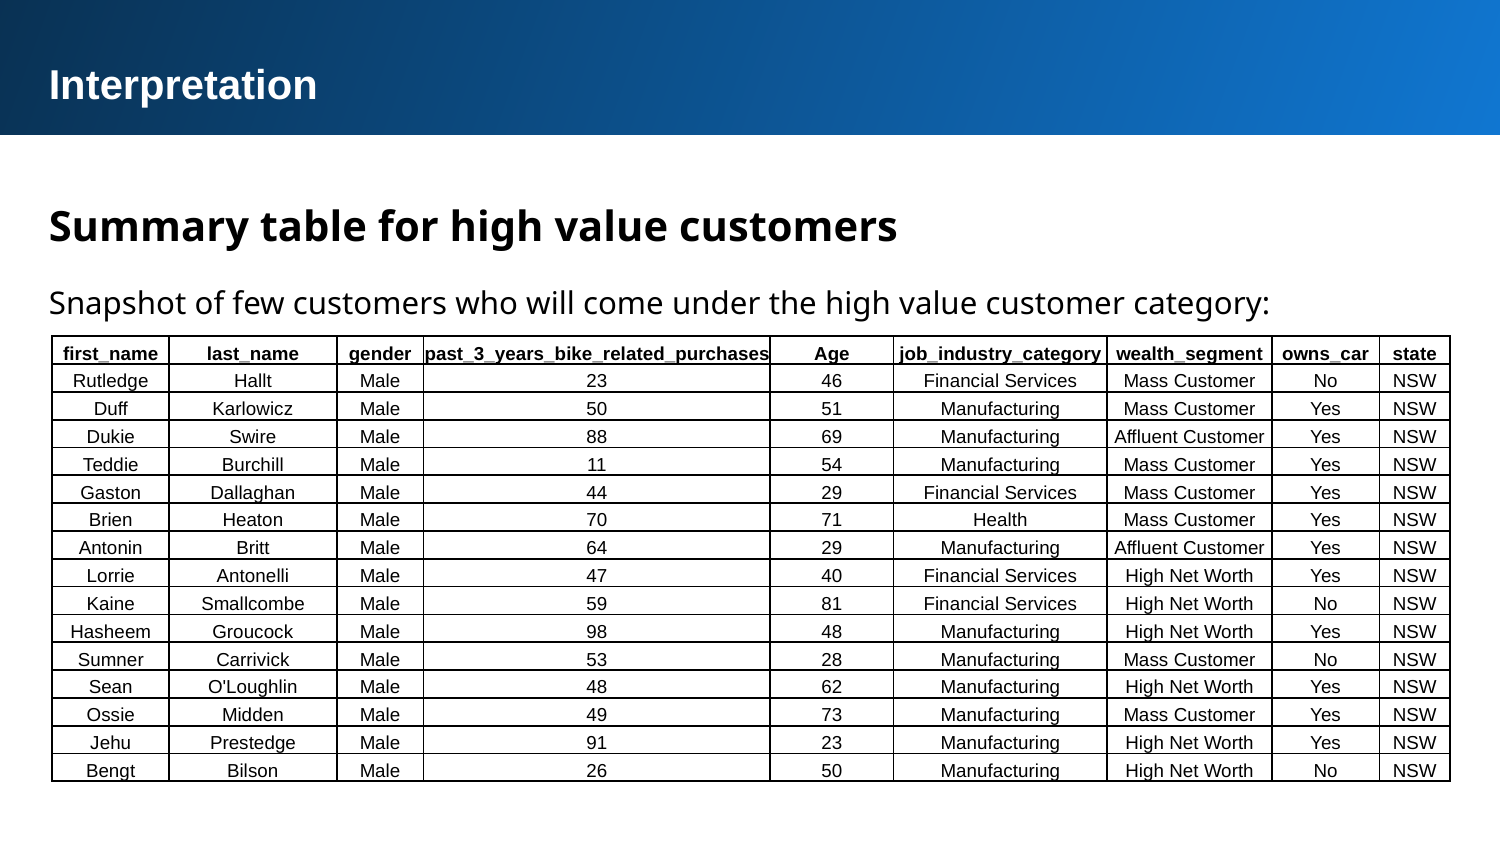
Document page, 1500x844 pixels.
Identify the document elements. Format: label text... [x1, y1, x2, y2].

table_cell 51 [771, 393, 893, 419]
table_cell Yes [1273, 504, 1379, 530]
table_cell 46 [771, 365, 893, 391]
table_header state [1380, 337, 1449, 363]
table_header gender [338, 337, 423, 363]
table_cell Male [338, 699, 423, 725]
table_cell O'Loughlin [170, 671, 336, 697]
table_cell Yes [1273, 421, 1379, 447]
table_cell 70 [424, 504, 769, 530]
table_cell Jehu [53, 727, 168, 753]
table_header wealth_segment [1108, 337, 1271, 363]
table_cell Heaton [170, 504, 336, 530]
table_cell Burchill [170, 448, 336, 474]
table_cell Antonin [53, 532, 168, 558]
table_cell Male [338, 393, 423, 419]
table_cell Male [338, 587, 423, 614]
table_cell Duff [53, 393, 168, 419]
table_cell 44 [424, 476, 769, 502]
table_cell Male [338, 754, 423, 780]
table_cell Yes [1273, 727, 1379, 753]
table_cell NSW [1380, 643, 1449, 669]
table_cell High Net Worth [1108, 727, 1271, 753]
table_header owns_car [1273, 337, 1379, 363]
table_cell NSW [1380, 532, 1449, 558]
table_cell Sean [53, 671, 168, 697]
table_cell 26 [424, 754, 769, 780]
table_cell 23 [424, 365, 769, 391]
table_cell High Net Worth [1108, 587, 1271, 614]
table_cell Male [338, 560, 423, 586]
table_cell 91 [424, 727, 769, 753]
table_cell Mass Customer [1108, 504, 1271, 530]
table_cell Manufacturing [894, 532, 1106, 558]
table_cell Dukie [53, 421, 168, 447]
table_cell Hasheem [53, 615, 168, 641]
table_cell Brien [53, 504, 168, 530]
table_cell 59 [424, 587, 769, 614]
text_box Snapshot of few customers who will come under the high value customer category: [33, 262, 1417, 336]
table_cell High Net Worth [1108, 560, 1271, 586]
table_cell Male [338, 421, 423, 447]
table_cell Yes [1273, 393, 1379, 419]
table_cell Male [338, 671, 423, 697]
table_cell Mass Customer [1108, 448, 1271, 474]
table_cell 49 [424, 699, 769, 725]
table_cell No [1273, 754, 1379, 780]
table_cell NSW [1380, 504, 1449, 530]
table_cell Male [338, 532, 423, 558]
table_cell 73 [771, 699, 893, 725]
table_cell Male [338, 448, 423, 474]
table_cell NSW [1380, 560, 1449, 586]
table_cell Male [338, 476, 423, 502]
table_cell High Net Worth [1108, 615, 1271, 641]
table_cell NSW [1380, 365, 1449, 391]
table_cell Affluent Customer [1108, 532, 1271, 558]
table_cell Yes [1273, 615, 1379, 641]
table_cell Financial Services [894, 476, 1106, 502]
table_cell NSW [1380, 671, 1449, 697]
table_cell Manufacturing [894, 393, 1106, 419]
table_cell NSW [1380, 727, 1449, 753]
table_cell Teddie [53, 448, 168, 474]
table_header first_name [53, 337, 168, 363]
table_cell Manufacturing [894, 421, 1106, 447]
table_cell Mass Customer [1108, 476, 1271, 502]
table_cell Yes [1273, 476, 1379, 502]
table_cell 71 [771, 504, 893, 530]
table_cell 48 [424, 671, 769, 697]
table_cell Affluent Customer [1108, 421, 1271, 447]
table_cell 11 [424, 448, 769, 474]
table_cell Mass Customer [1108, 365, 1271, 391]
table_cell No [1273, 587, 1379, 614]
table_cell 29 [771, 476, 893, 502]
table_cell 50 [424, 393, 769, 419]
text_box Interpretation [33, 43, 1439, 124]
table_cell Male [338, 504, 423, 530]
table_cell Yes [1273, 699, 1379, 725]
text_box Summary table for high value customers [33, 177, 1439, 266]
table_cell Sumner [53, 643, 168, 669]
table_cell Financial Services [894, 587, 1106, 614]
table_cell Groucock [170, 615, 336, 641]
table_cell NSW [1380, 754, 1449, 780]
table_cell Male [338, 727, 423, 753]
table_cell NSW [1380, 393, 1449, 419]
table_cell Financial Services [894, 365, 1106, 391]
table_cell Ossie [53, 699, 168, 725]
table_cell No [1273, 643, 1379, 669]
table_cell 23 [771, 727, 893, 753]
table_cell Manufacturing [894, 699, 1106, 725]
table_cell High Net Worth [1108, 754, 1271, 780]
table_cell NSW [1380, 699, 1449, 725]
table_cell Manufacturing [894, 727, 1106, 753]
table_cell 28 [771, 643, 893, 669]
table_cell Health [894, 504, 1106, 530]
table_cell Carrivick [170, 643, 336, 669]
table_header job_industry_category [894, 337, 1106, 363]
table_cell Financial Services [894, 560, 1106, 586]
table_cell 62 [771, 671, 893, 697]
table_cell Midden [170, 699, 336, 725]
table_header past_3_years_bike_related_purchases [424, 337, 769, 363]
table_cell Male [338, 615, 423, 641]
table_cell Britt [170, 532, 336, 558]
table_cell NSW [1380, 587, 1449, 614]
table_cell 48 [771, 615, 893, 641]
table_cell Mass Customer [1108, 393, 1271, 419]
table_cell NSW [1380, 476, 1449, 502]
table_cell NSW [1380, 448, 1449, 474]
table_cell NSW [1380, 421, 1449, 447]
table_cell Yes [1273, 671, 1379, 697]
table_cell Gaston [53, 476, 168, 502]
table_cell NSW [1380, 615, 1449, 641]
table_cell Bengt [53, 754, 168, 780]
table_cell Dallaghan [170, 476, 336, 502]
table_cell 81 [771, 587, 893, 614]
table_cell 54 [771, 448, 893, 474]
table_cell Bilson [170, 754, 336, 780]
table_cell Kaine [53, 587, 168, 614]
table_cell Smallcombe [170, 587, 336, 614]
table_cell Manufacturing [894, 615, 1106, 641]
table_cell Mass Customer [1108, 643, 1271, 669]
table_cell Karlowicz [170, 393, 336, 419]
table_cell Rutledge [53, 365, 168, 391]
table_cell Hallt [170, 365, 336, 391]
table_cell Mass Customer [1108, 699, 1271, 725]
table_cell 64 [424, 532, 769, 558]
table_cell Antonelli [170, 560, 336, 586]
table_cell Yes [1273, 448, 1379, 474]
table_cell 29 [771, 532, 893, 558]
table_header Age [771, 337, 893, 363]
table_header last_name [170, 337, 336, 363]
table_cell Prestedge [170, 727, 336, 753]
table_cell No [1273, 365, 1379, 391]
table_cell 53 [424, 643, 769, 669]
table_cell Manufacturing [894, 754, 1106, 780]
table_cell 98 [424, 615, 769, 641]
table_cell Manufacturing [894, 671, 1106, 697]
table_cell 40 [771, 560, 893, 586]
table_cell 88 [424, 421, 769, 447]
text_box [0, 0, 1500, 135]
table_cell High Net Worth [1108, 671, 1271, 697]
table_cell Manufacturing [894, 448, 1106, 474]
table_cell 47 [424, 560, 769, 586]
table_cell Lorrie [53, 560, 168, 586]
table_cell 50 [771, 754, 893, 780]
table_cell Swire [170, 421, 336, 447]
table_cell Male [338, 365, 423, 391]
table_cell Yes [1273, 532, 1379, 558]
table_cell Manufacturing [894, 643, 1106, 669]
table_cell Yes [1273, 560, 1379, 586]
table_cell 69 [771, 421, 893, 447]
table_cell Male [338, 643, 423, 669]
